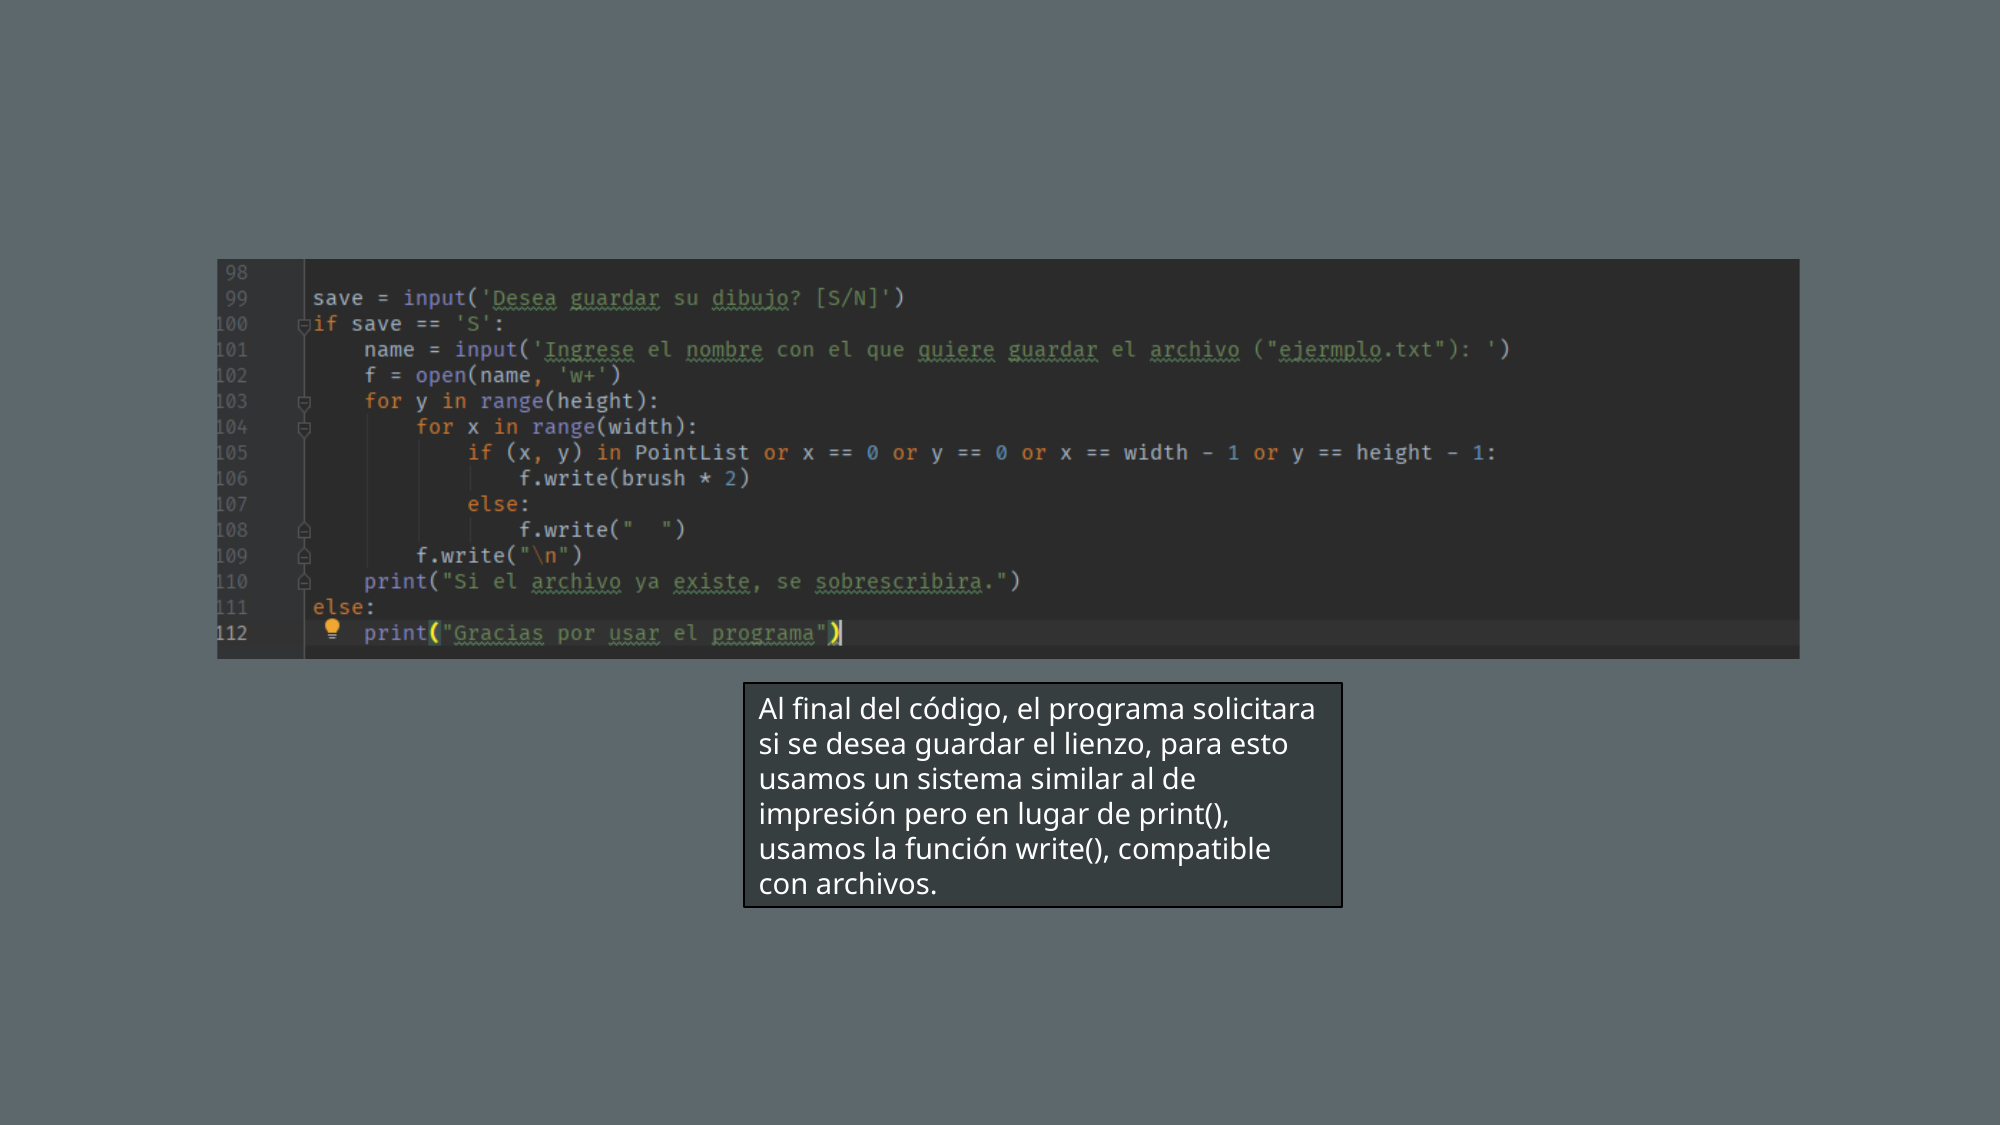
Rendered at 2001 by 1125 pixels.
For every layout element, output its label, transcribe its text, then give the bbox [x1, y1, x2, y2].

text_box Al final del código, el programa solicitara si se desea guardar el lienzo, para esto usamos un sistema similar al de impresión pero en lugar de print(), usamos la función write(), compatible con archivos. [743, 682, 1343, 908]
picture [217, 259, 1800, 659]
